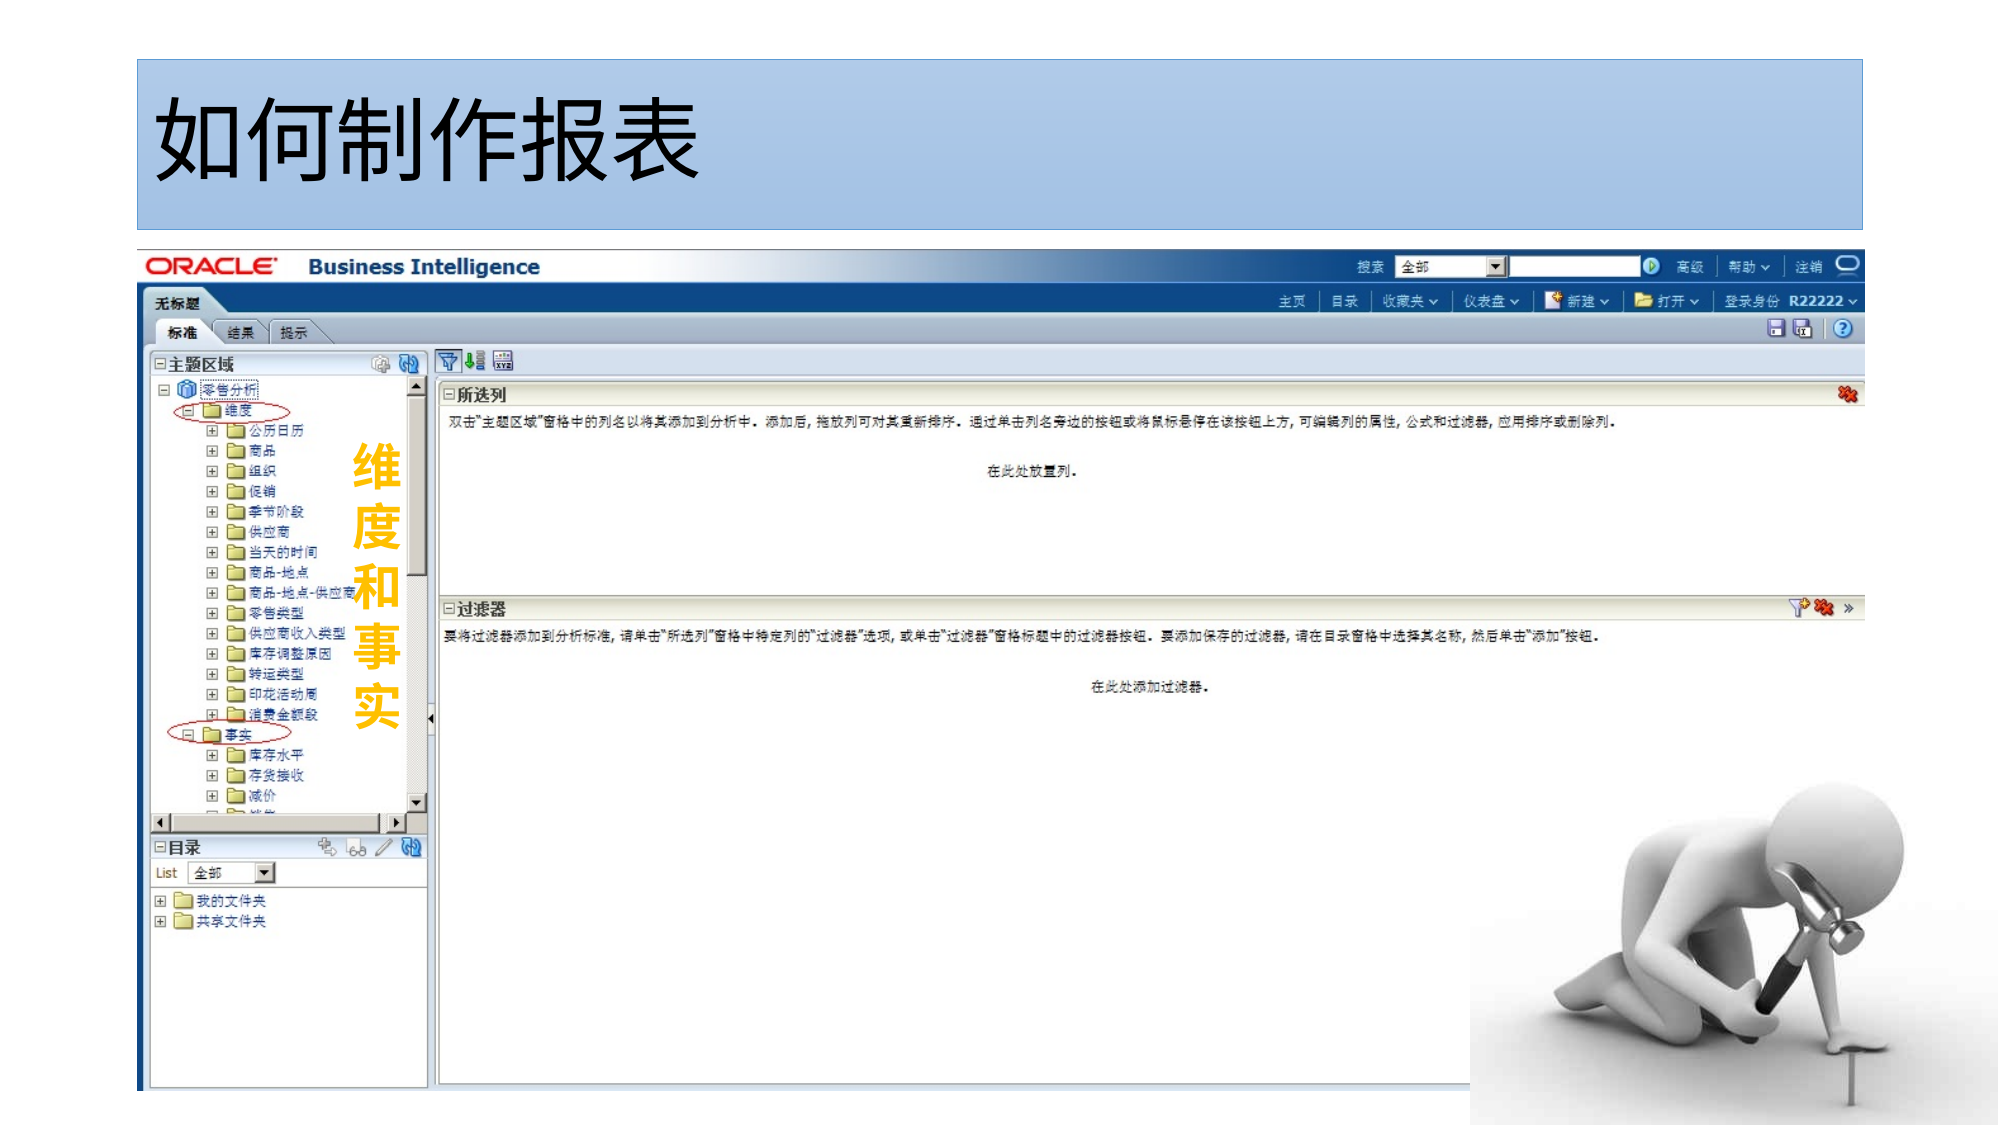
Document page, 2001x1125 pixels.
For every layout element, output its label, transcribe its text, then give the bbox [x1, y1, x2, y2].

picture [137, 249, 1998, 1125]
title 如何制作报表 [137, 59, 1863, 230]
